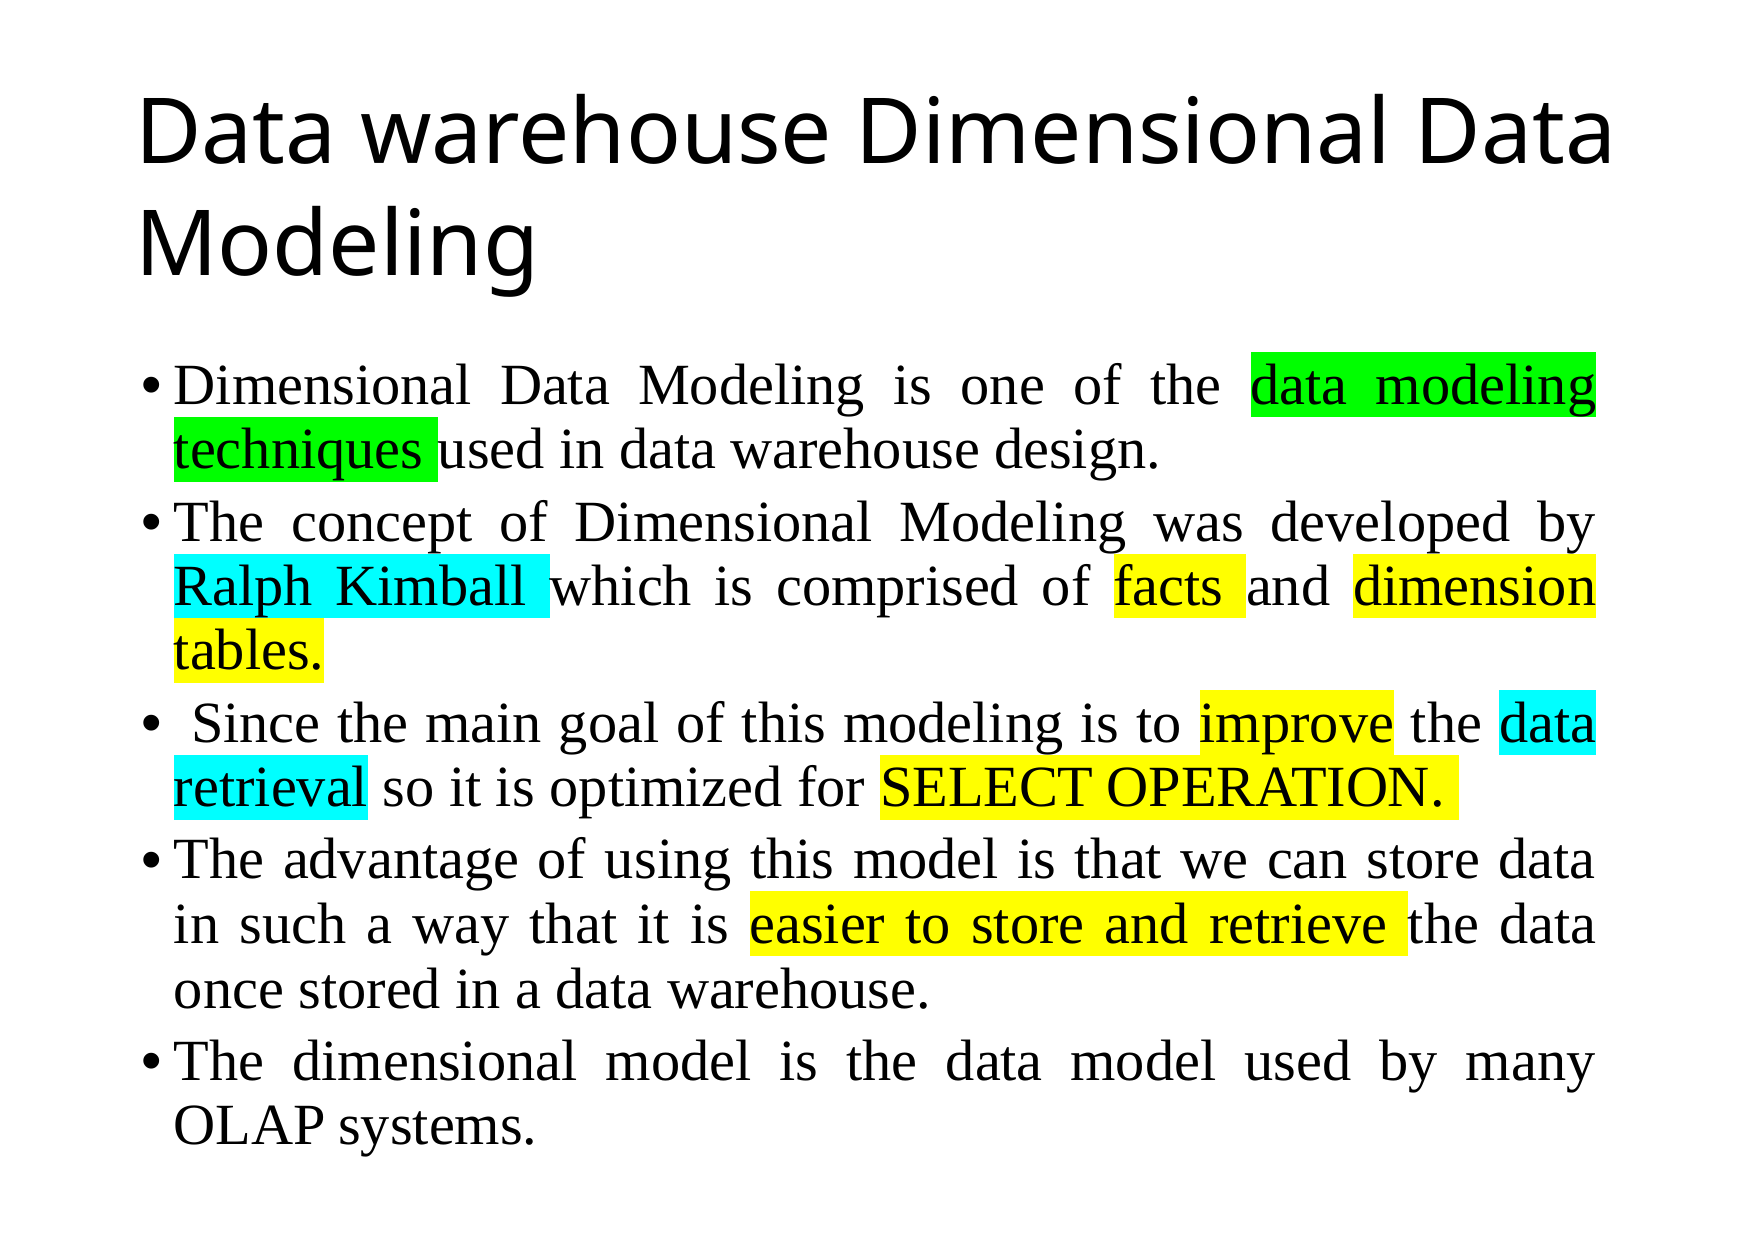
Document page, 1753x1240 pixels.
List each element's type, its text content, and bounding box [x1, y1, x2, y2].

title Data warehouse Dimensional Data Modeling [120, 66, 1632, 306]
list Dimensional Data Modeling is one of the data modeling techniques used in data warehouse design. The concept of Dimensional Modeling was developed by Ralph Kimball which is comprised of facts and dimension tables. Since the main goal of this modeling is to improve the data retrieval so it is optimized for SELECT OPERATION. The advantage of using this model is that we can store data in such a way that it is easier to store and retrieve the data once stored in a data warehouse. The dimensional model is the data model used by many OLAP systems. [101, 344, 1613, 1217]
